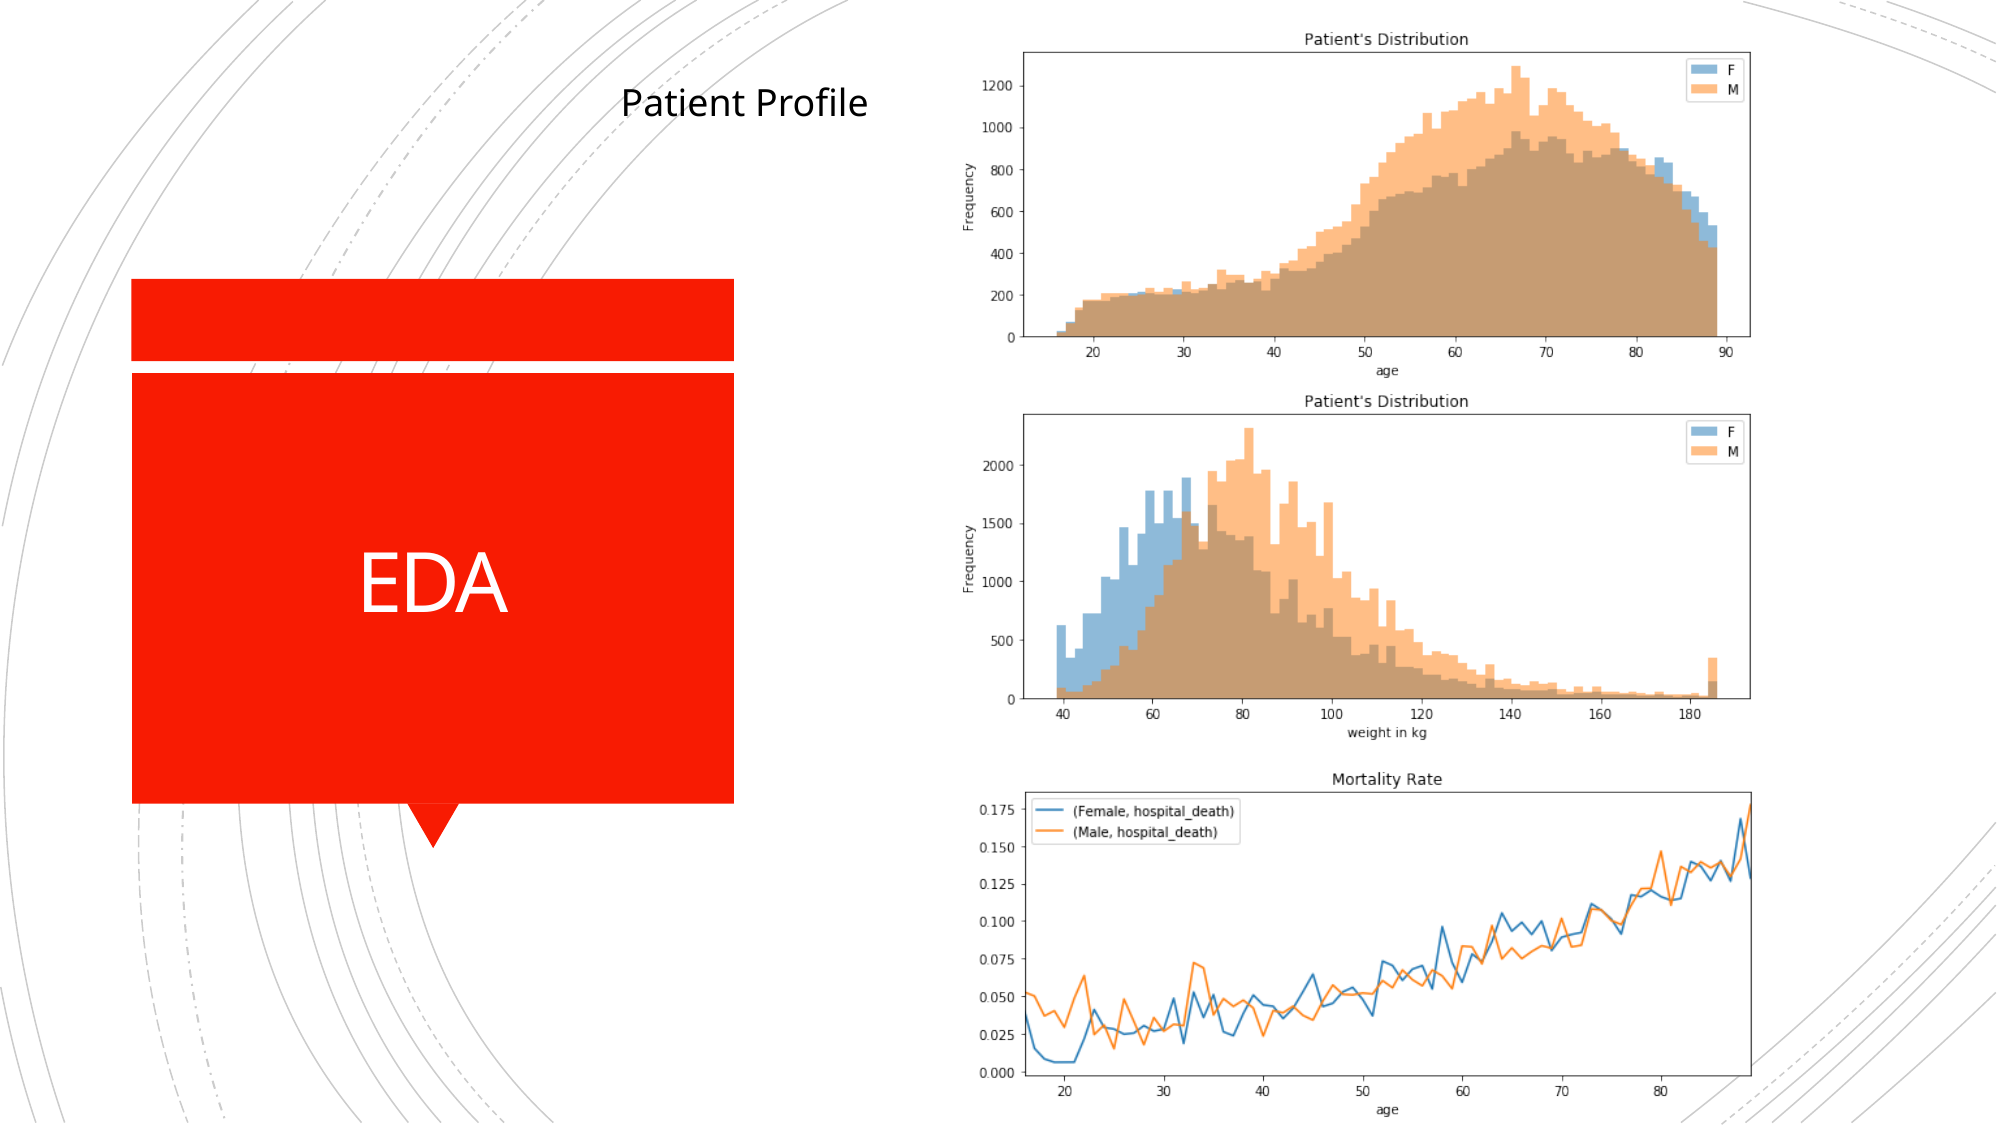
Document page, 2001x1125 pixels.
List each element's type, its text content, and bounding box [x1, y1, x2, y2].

picture [954, 23, 1759, 748]
title EDA [145, 385, 721, 789]
picture [968, 763, 1761, 1125]
text_box Patient Profile [605, 71, 884, 132]
